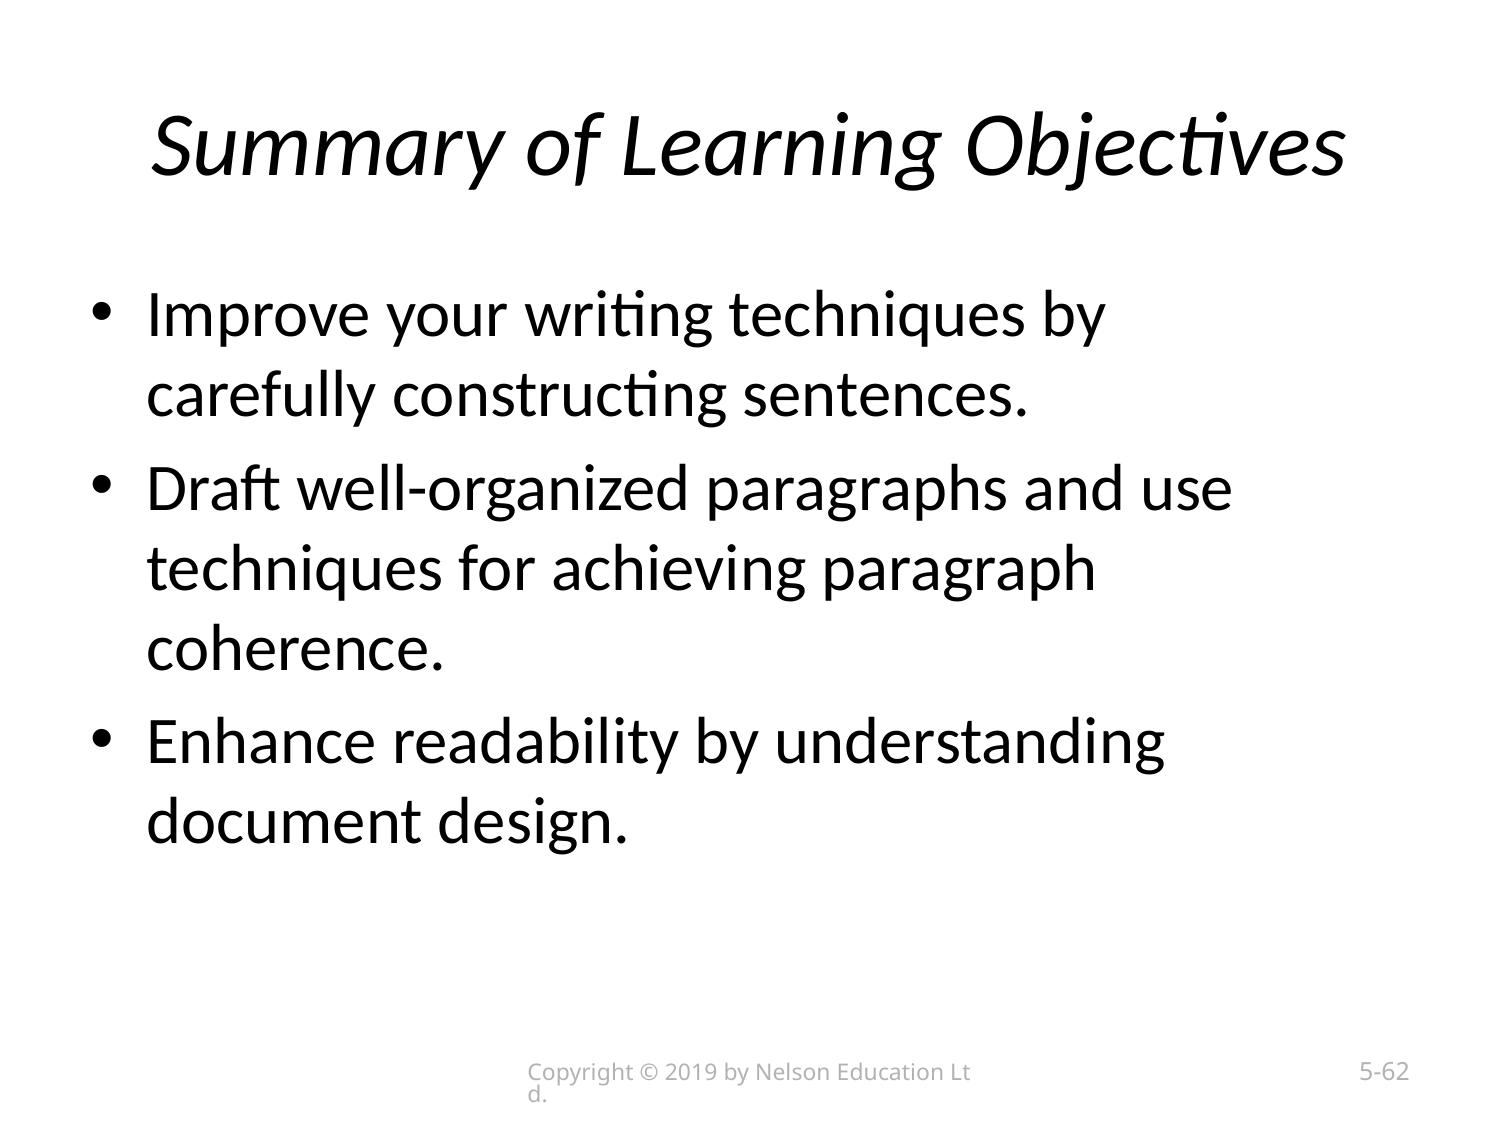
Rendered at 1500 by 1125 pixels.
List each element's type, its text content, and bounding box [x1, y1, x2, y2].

slide_number 5-62 [1074, 1042, 1425, 1103]
title Summary of Learning Objectives [75, 45, 1425, 233]
list Improve your writing techniques by carefully constructing sentences. Draft well-organized paragraphs and use techniques for achieving paragraph coherence. Enhance readability by understanding document design. [75, 262, 1363, 1005]
footer Copyright © 2019 by Nelson Education Ltd. [512, 1042, 988, 1103]
